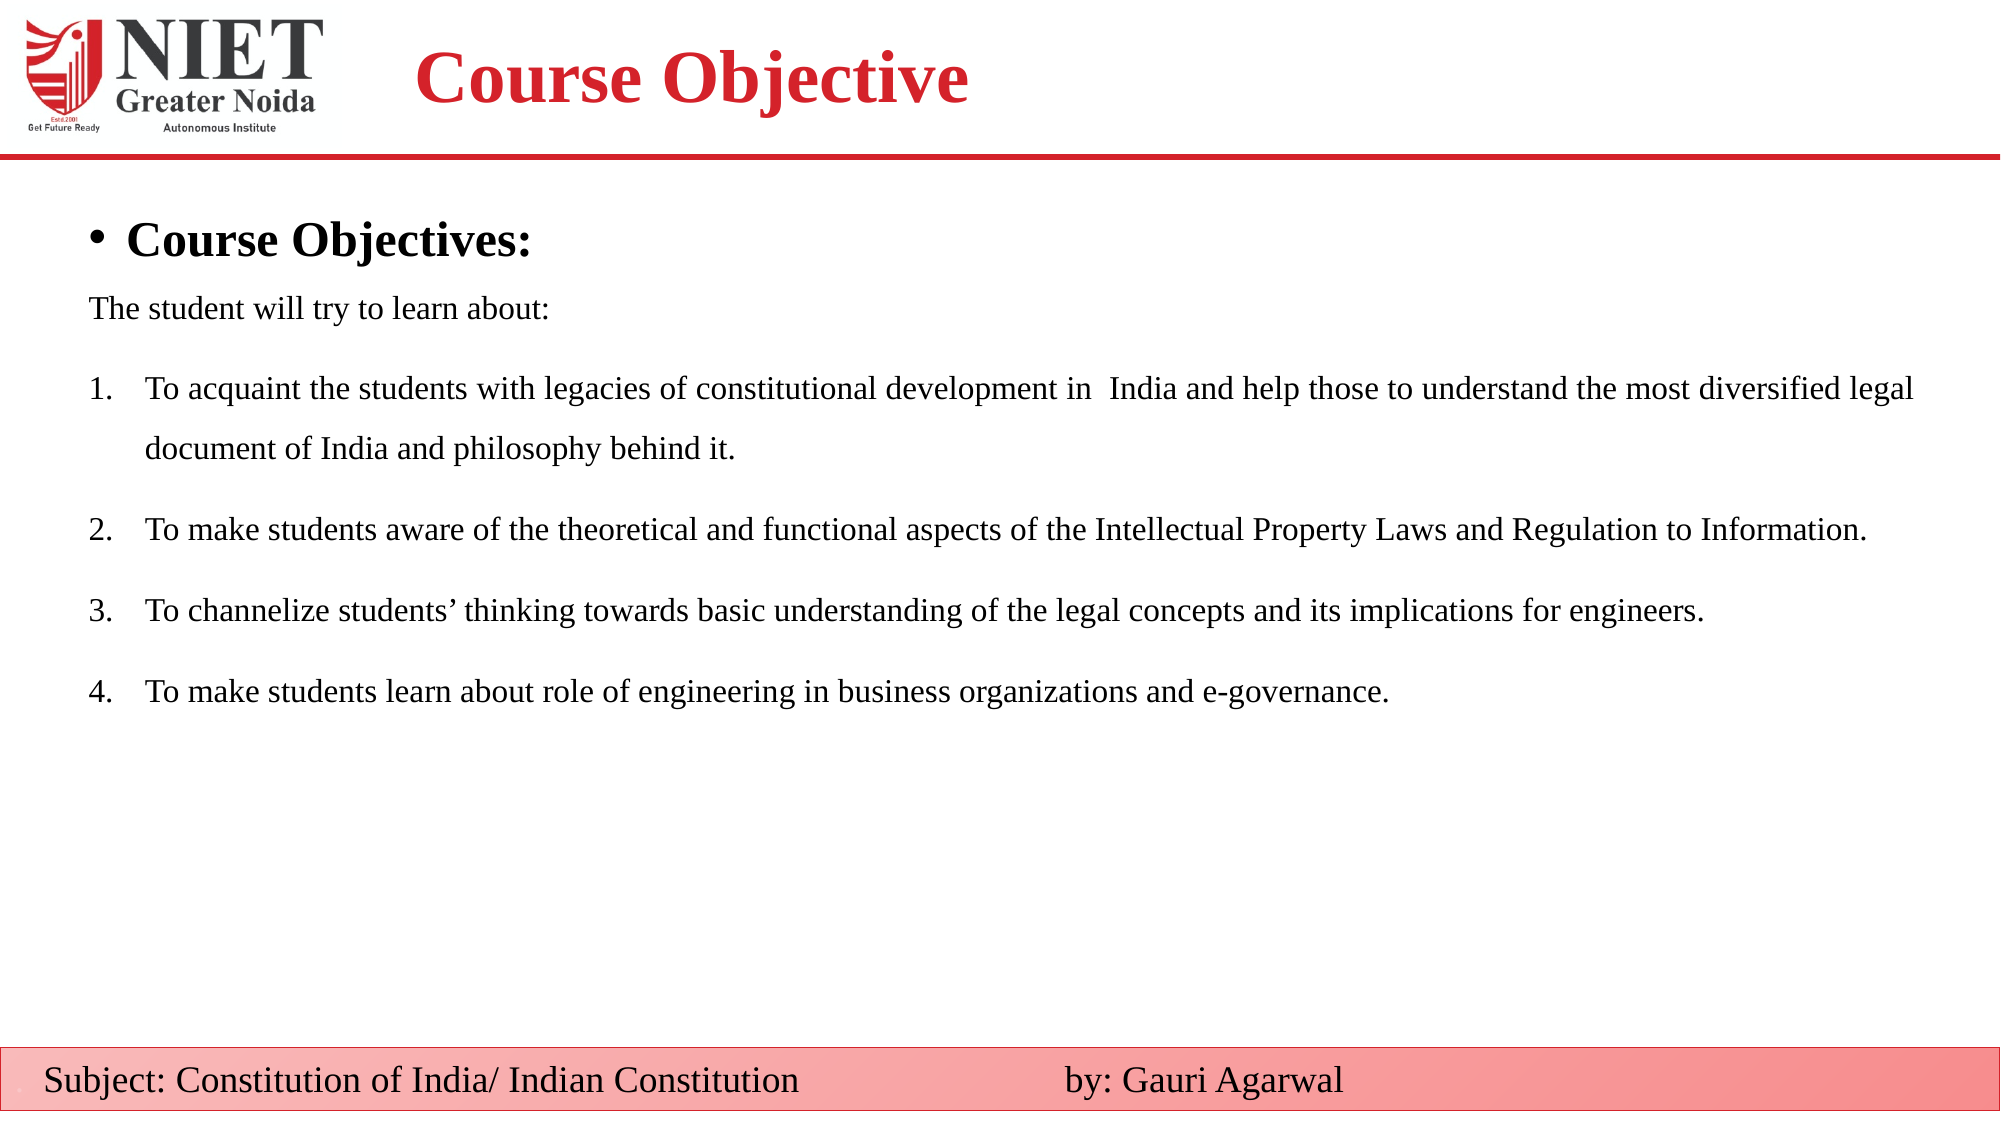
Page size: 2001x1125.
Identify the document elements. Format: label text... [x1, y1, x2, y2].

title Course Objective [325, 15, 1993, 141]
list Course Objectives: The student will try to learn about: To acquaint the students with legacies of constitutional development in India and help those to understand the most diversified legal document of India and philosophy behind it. To make students aware of the theoretical and functional aspects of the Intellectual Property Laws and Regulation to Information. To channelize students’ thinking towards basic understanding of the legal concepts and its implications for engineers. To make students learn about role of engineering in business organizations and e-governance. [88, 163, 1919, 846]
picture [7, 4, 342, 148]
